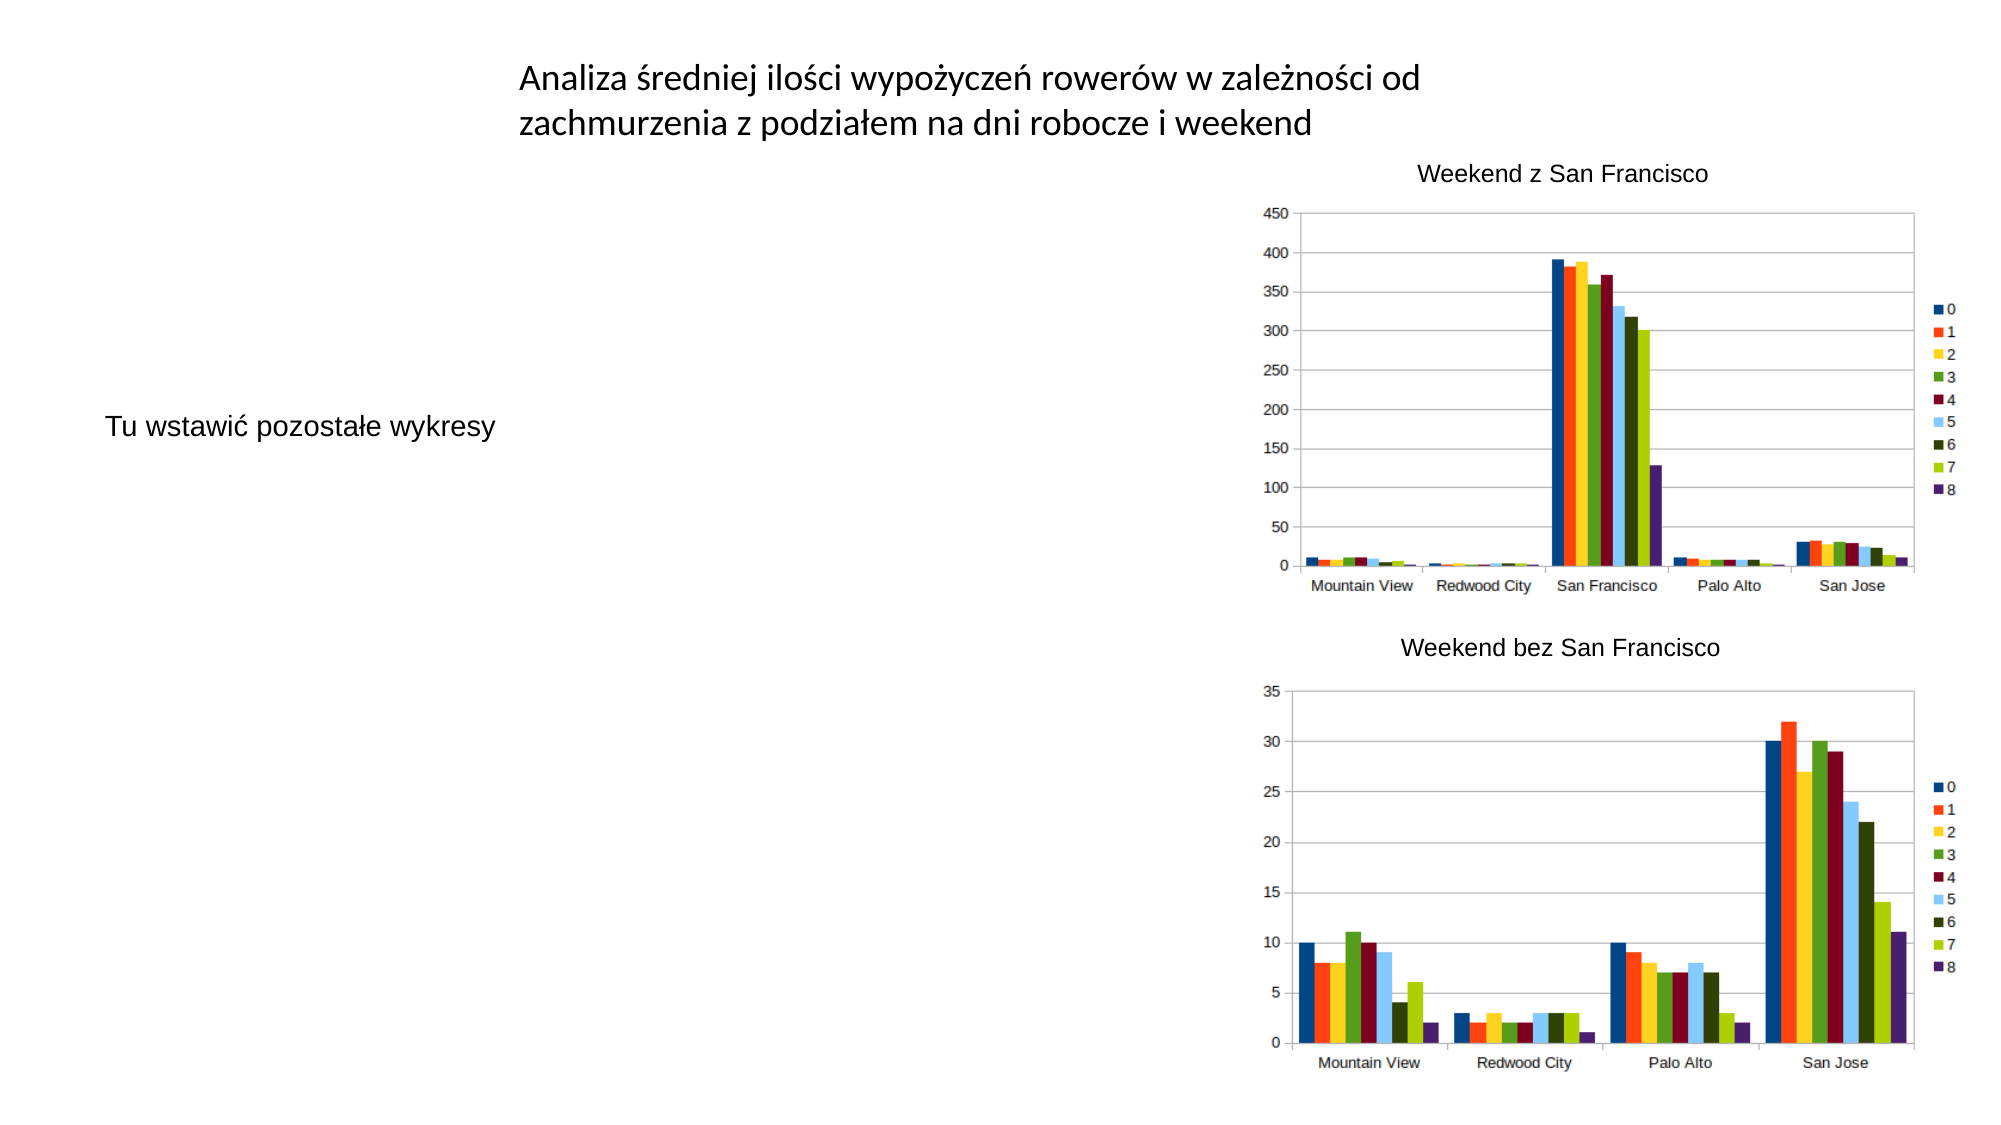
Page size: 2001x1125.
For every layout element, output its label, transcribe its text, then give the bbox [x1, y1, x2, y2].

text_box Analiza średniej ilości wypożyczeń rowerów w zależności od zachmurzenia z podziałem na dni robocze i weekend [504, 45, 1496, 196]
text_box Weekend bez San Francisco [1386, 623, 1737, 669]
picture [1249, 196, 1972, 603]
text_box Tu wstawić pozostałe wykresy [89, 399, 512, 450]
picture [1249, 674, 1972, 1080]
text_box Weekend z San Francisco [1402, 149, 1725, 195]
